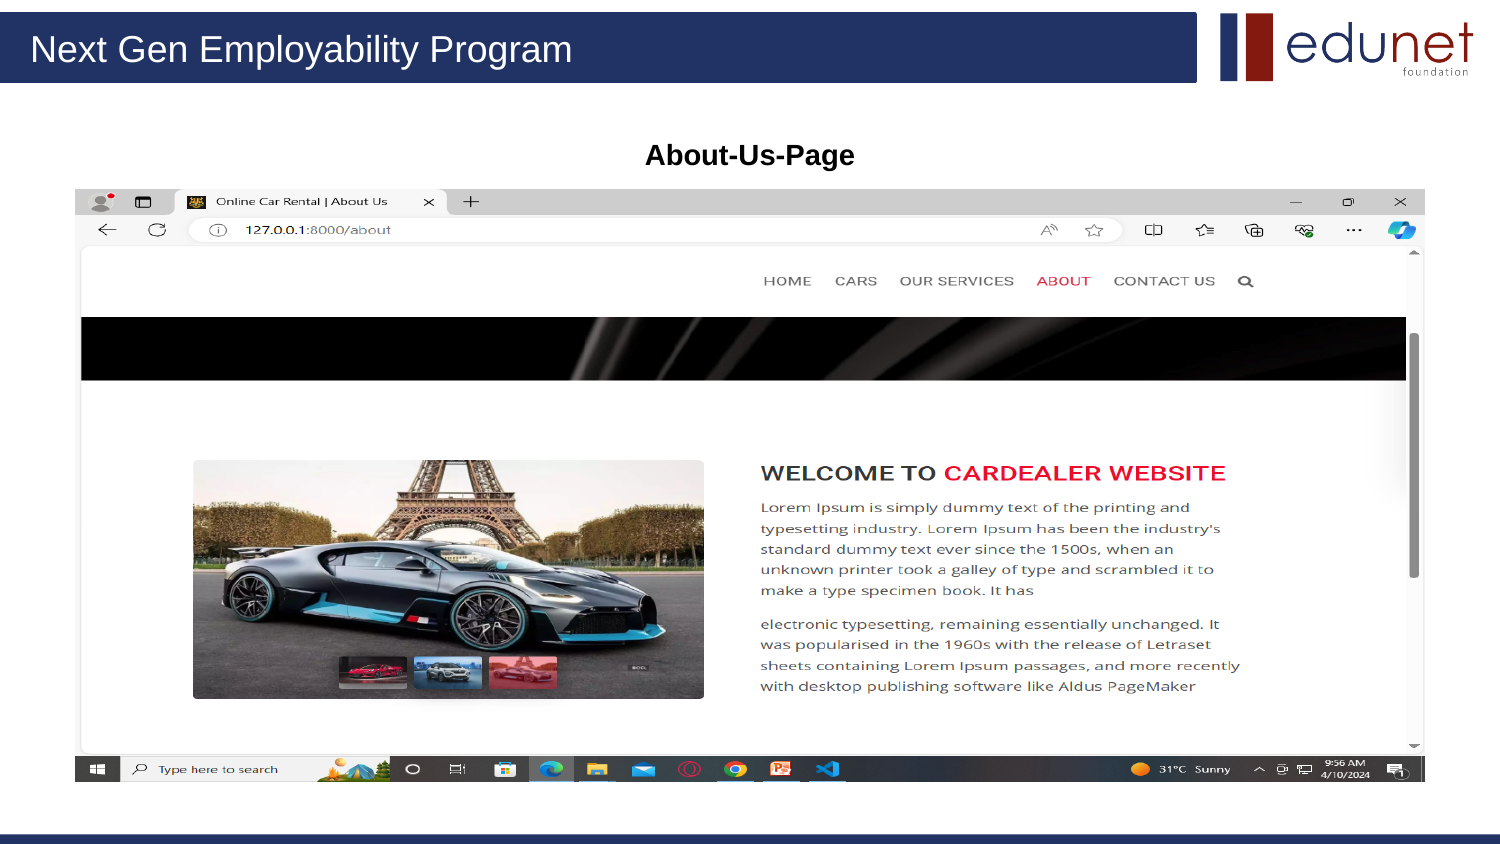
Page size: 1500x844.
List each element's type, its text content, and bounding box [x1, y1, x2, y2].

picture [1279, 14, 1482, 83]
picture [74, 189, 1426, 782]
title About-Us-Page [103, 98, 1397, 187]
